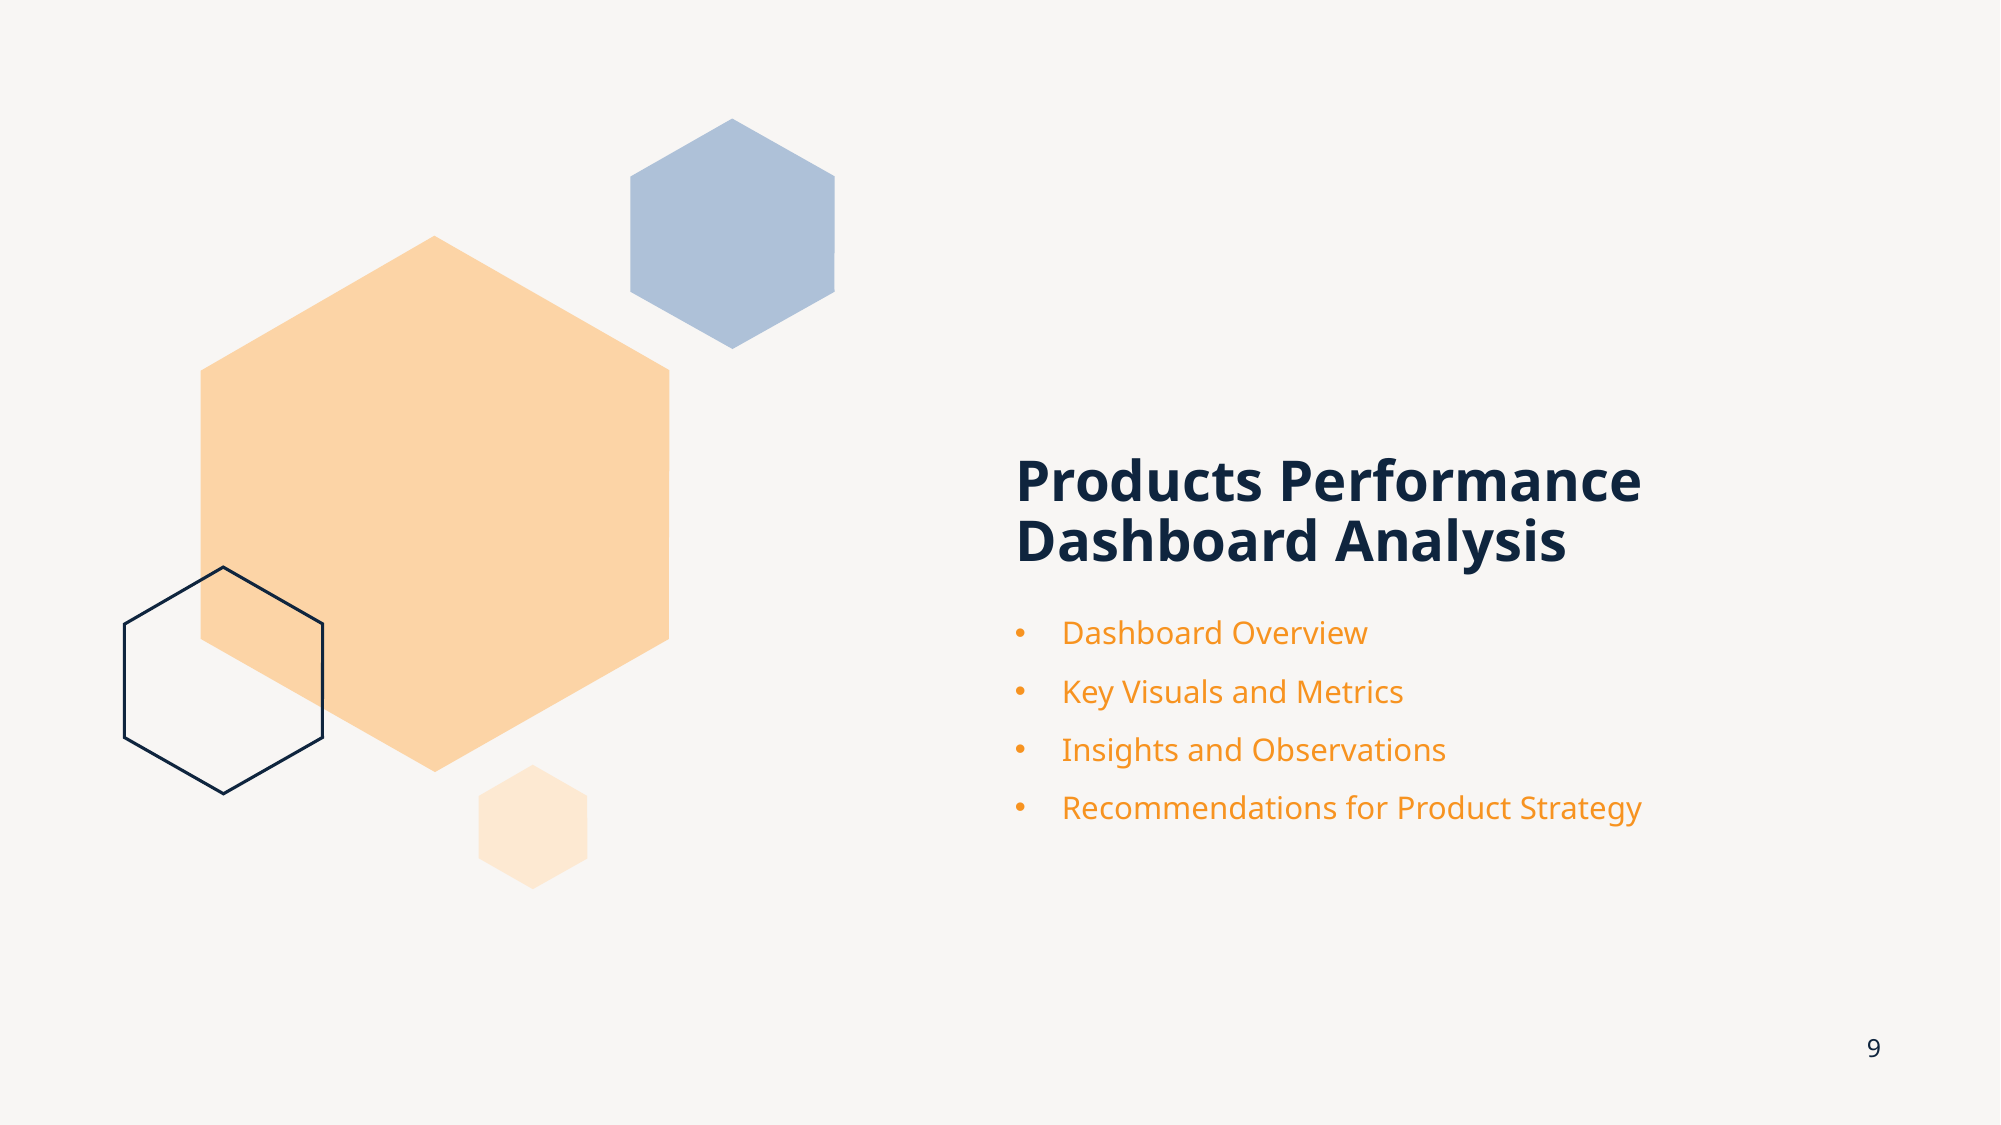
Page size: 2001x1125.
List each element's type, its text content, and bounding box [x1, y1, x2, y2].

title Products Performance Dashboard Analysis [1000, 397, 1742, 582]
list Dashboard Overview Key Visuals and Metrics Insights and Observations Recommendations for Product Strategy [999, 606, 1767, 884]
slide_number 9 [1836, 1020, 1912, 1080]
